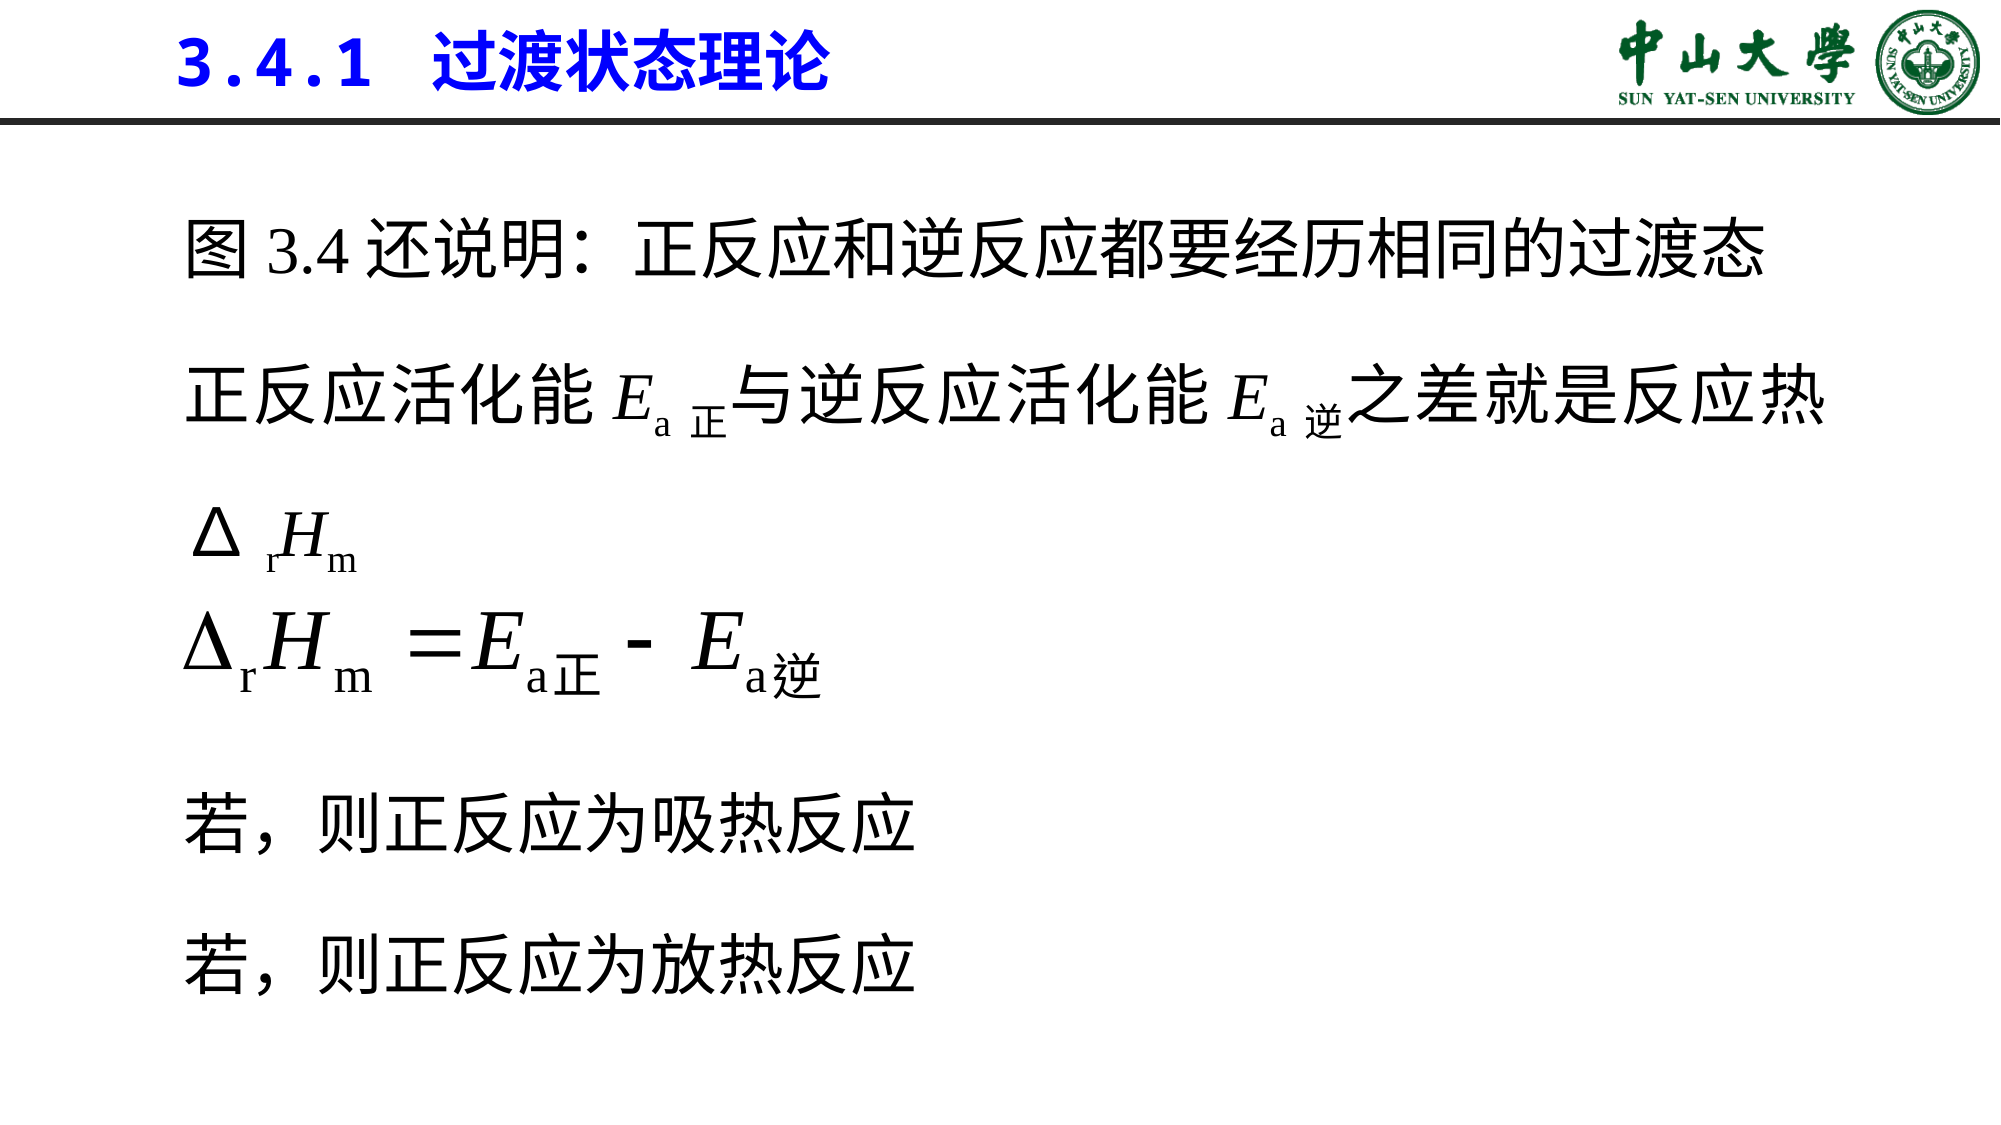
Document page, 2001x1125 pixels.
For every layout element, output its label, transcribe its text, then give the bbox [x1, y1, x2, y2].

title 3.4.1 过渡状态理论 [160, 19, 1545, 110]
picture [1597, 1, 2000, 118]
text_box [168, 583, 839, 714]
picture [1597, 125, 2000, 129]
